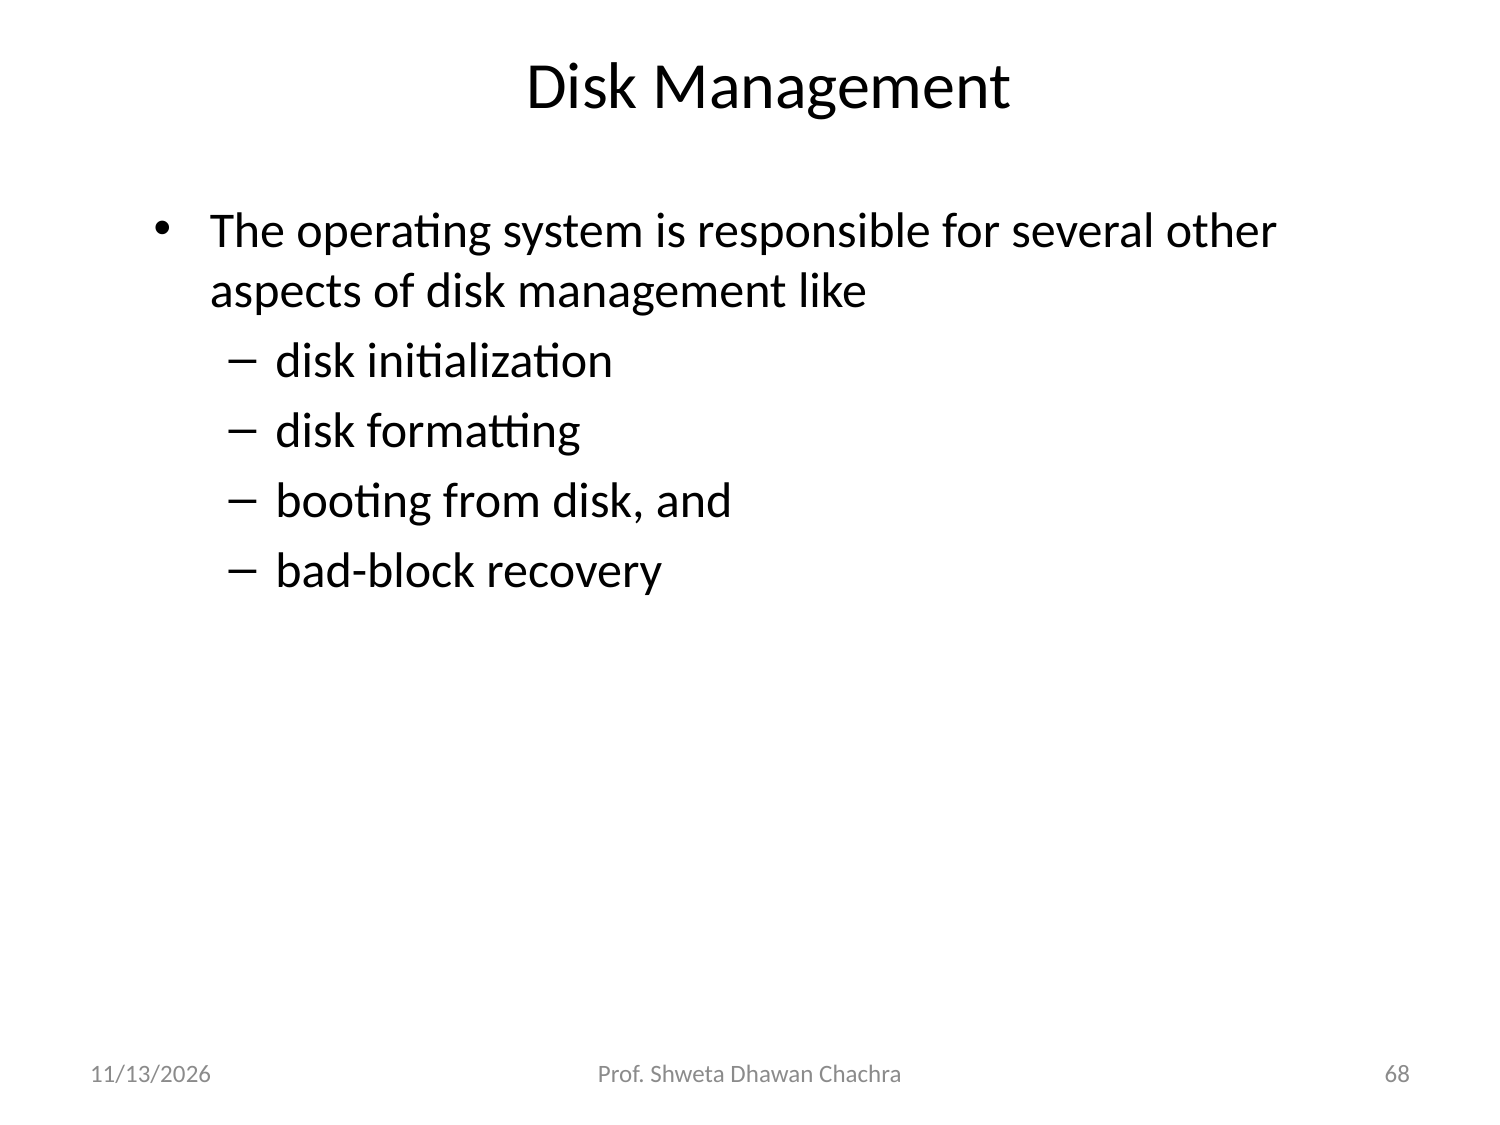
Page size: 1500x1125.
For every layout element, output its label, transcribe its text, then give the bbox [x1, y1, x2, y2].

footer Prof. Shweta Dhawan Chachra [512, 1042, 988, 1103]
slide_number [75, 1042, 425, 1103]
list The operating system is responsible for several other aspects of disk management like disk initialization disk formatting booting from disk, and bad-block recovery [138, 189, 1328, 934]
slide_number 68 [1074, 1042, 1425, 1103]
title Disk Management [113, 35, 1425, 130]
